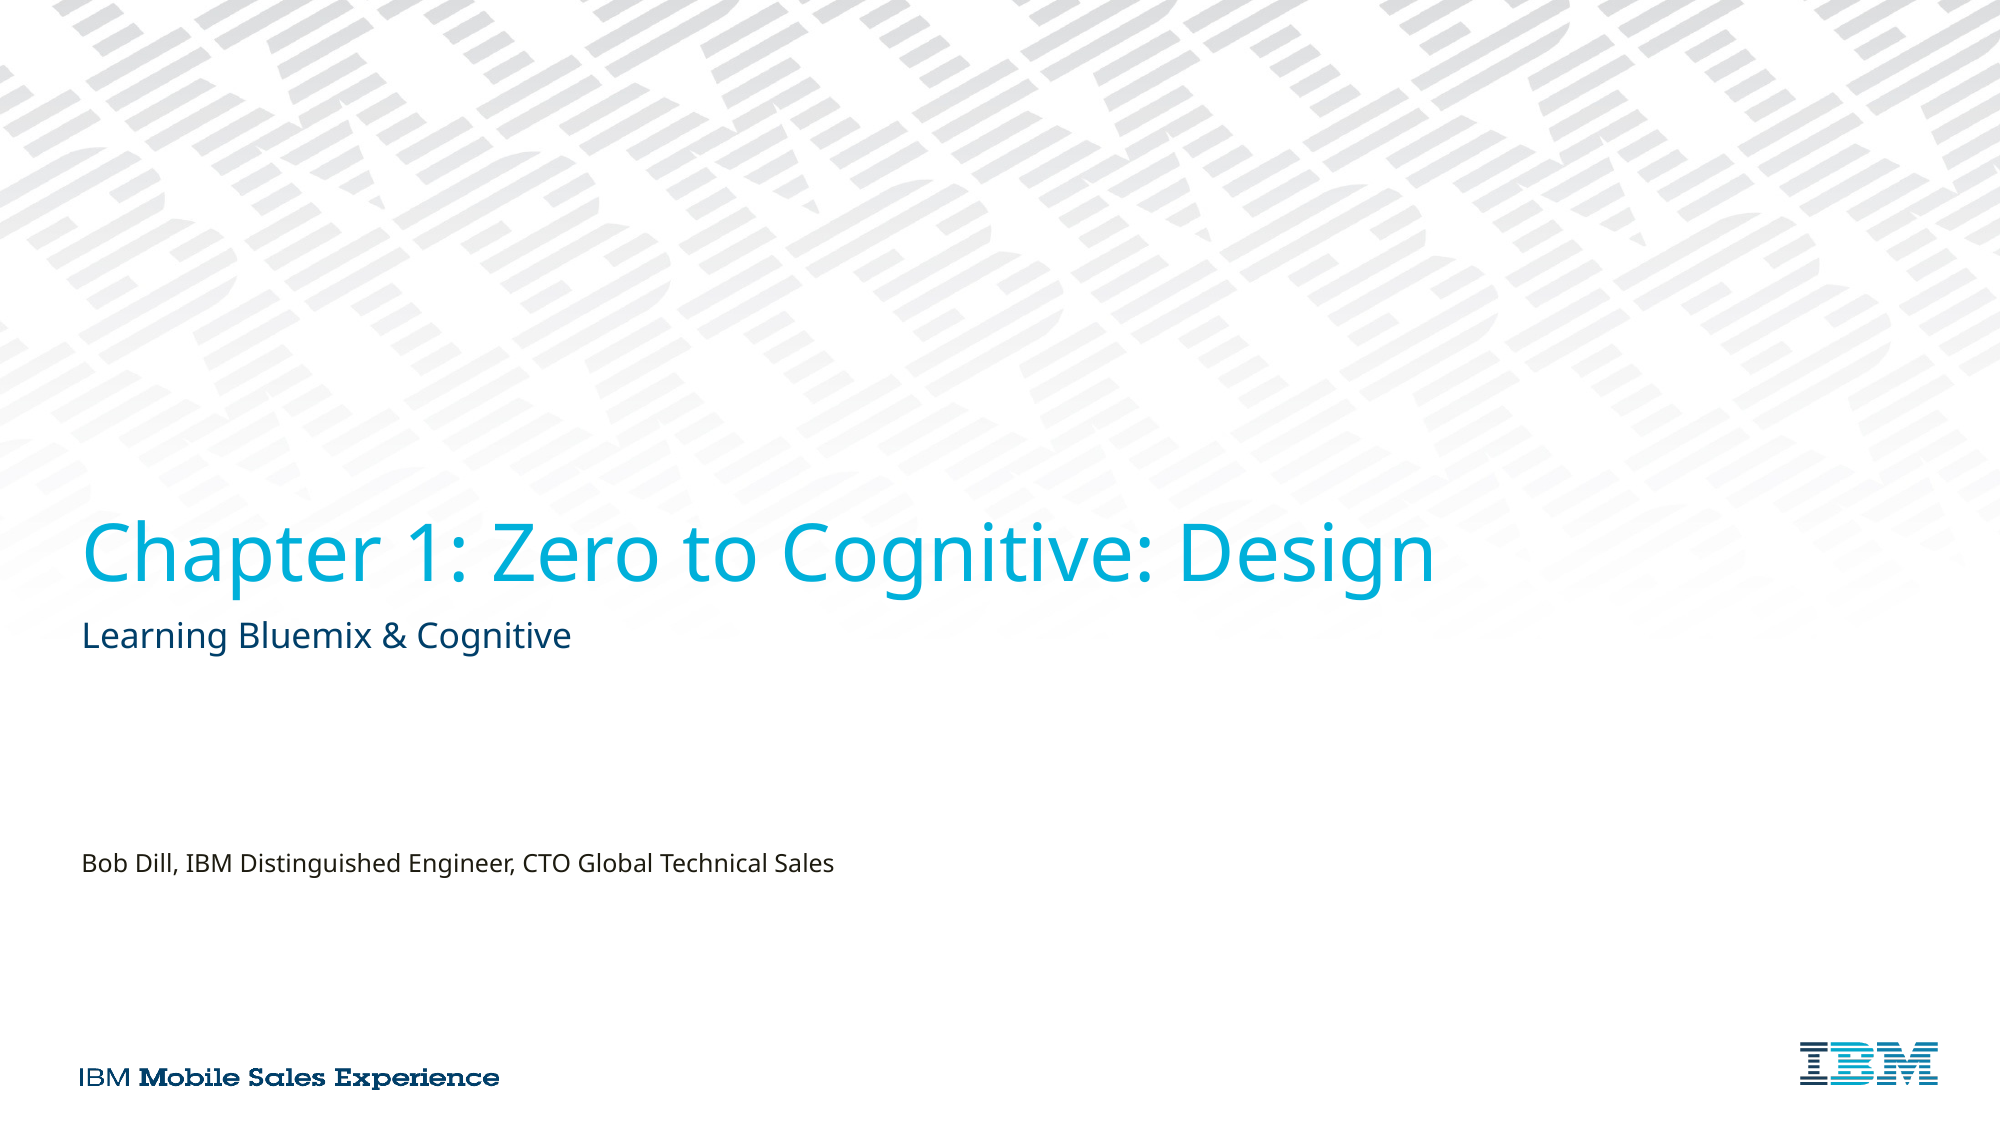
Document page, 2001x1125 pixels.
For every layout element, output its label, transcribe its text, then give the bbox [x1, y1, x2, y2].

picture [80, 1068, 499, 1090]
picture [0, 0, 2000, 697]
title Chapter 1: Zero to Cognitive: Design [73, 492, 1935, 605]
picture [1800, 1042, 1938, 1085]
list Learning Bluemix & Cognitive [73, 606, 1935, 664]
list Bob Dill, IBM Distinguished Engineer, CTO Global Technical Sales [73, 839, 1935, 901]
